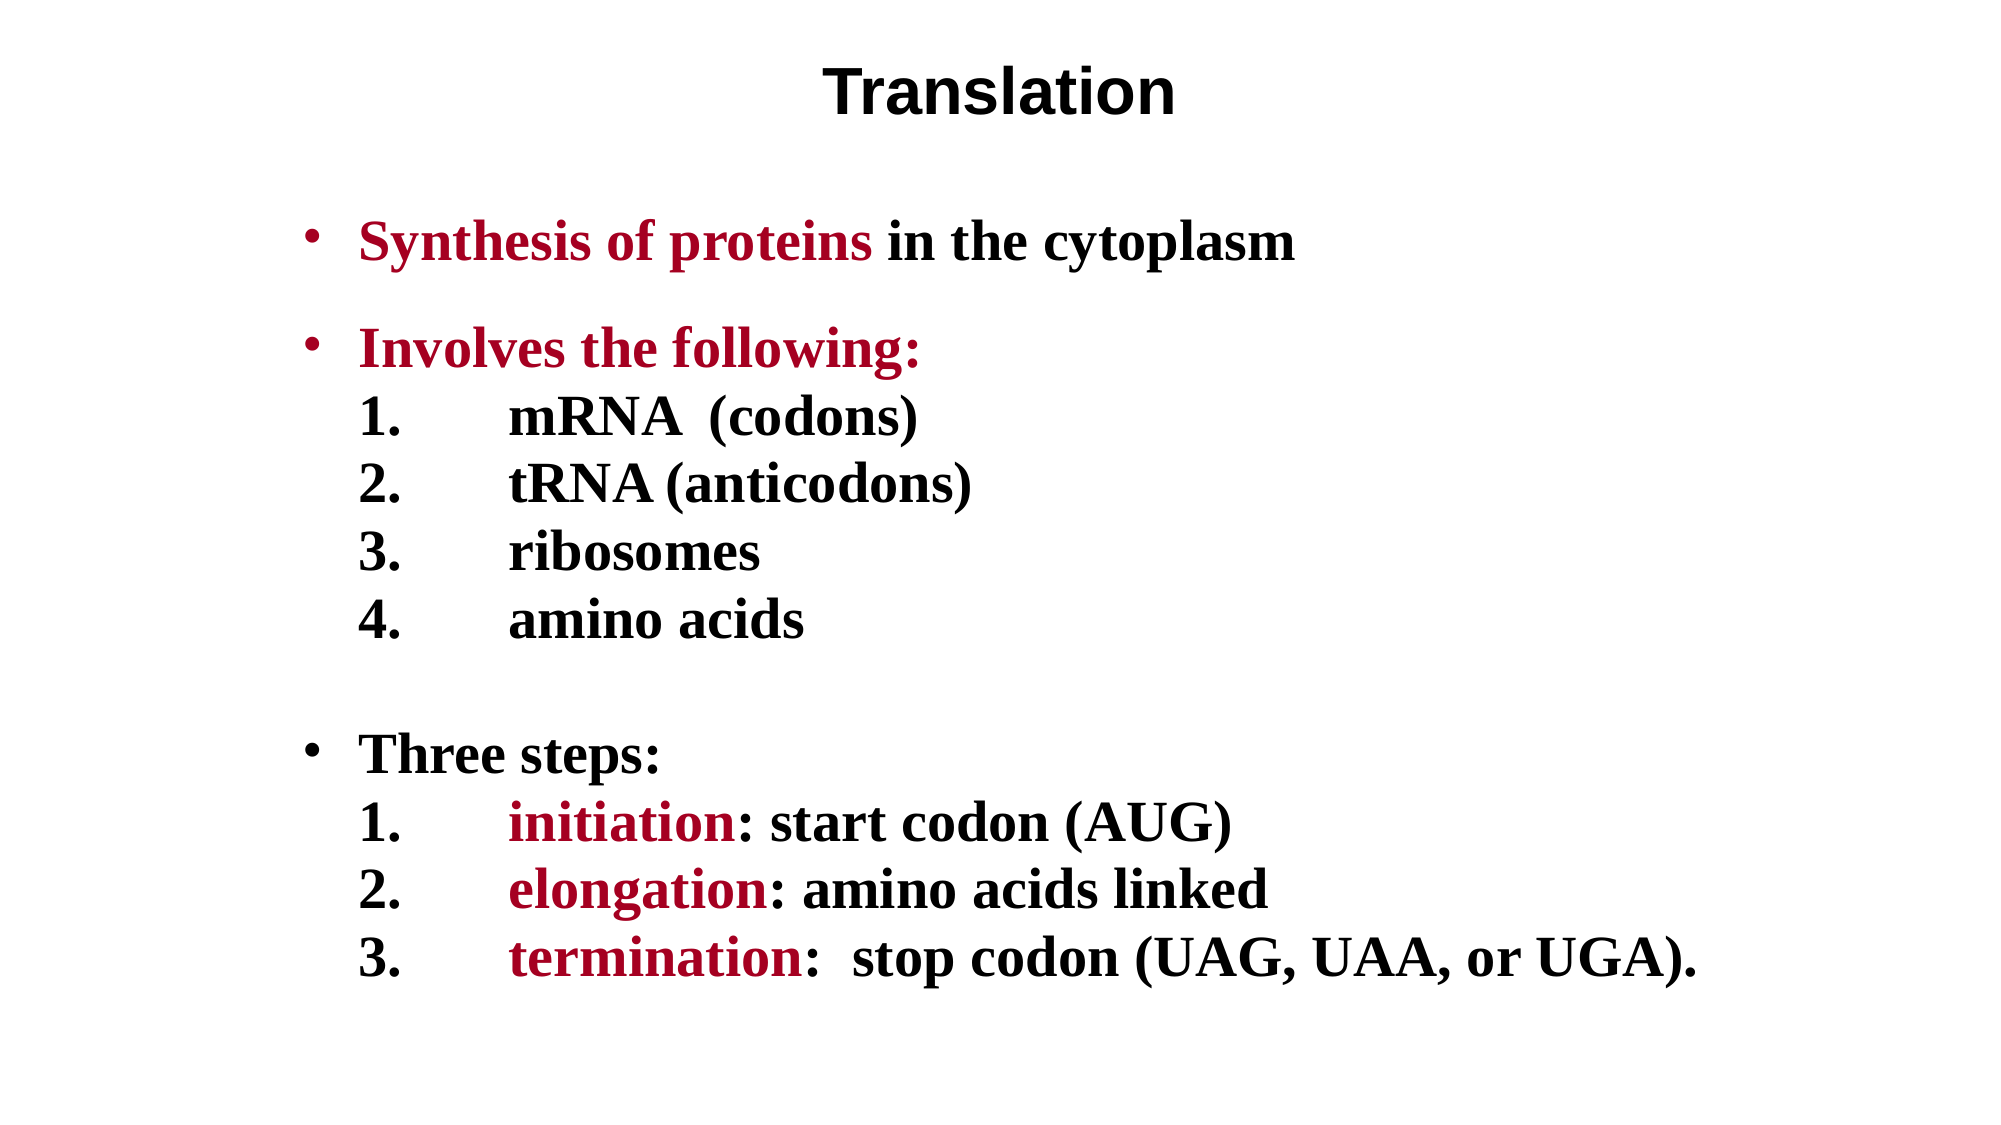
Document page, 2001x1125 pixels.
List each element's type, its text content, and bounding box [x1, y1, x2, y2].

list Synthesis of proteins in the cytoplasm Involves the following: 1. mRNA (codons) 2. tRNA (anticodons) 3. ribosomes 4. amino acids Three steps: 1. initiation: start codon (AUG) 2. elongation: amino acids linked 3. termination: stop codon (UAG, UAA, or UGA). [287, 208, 1750, 946]
title Translation [362, 50, 1638, 125]
